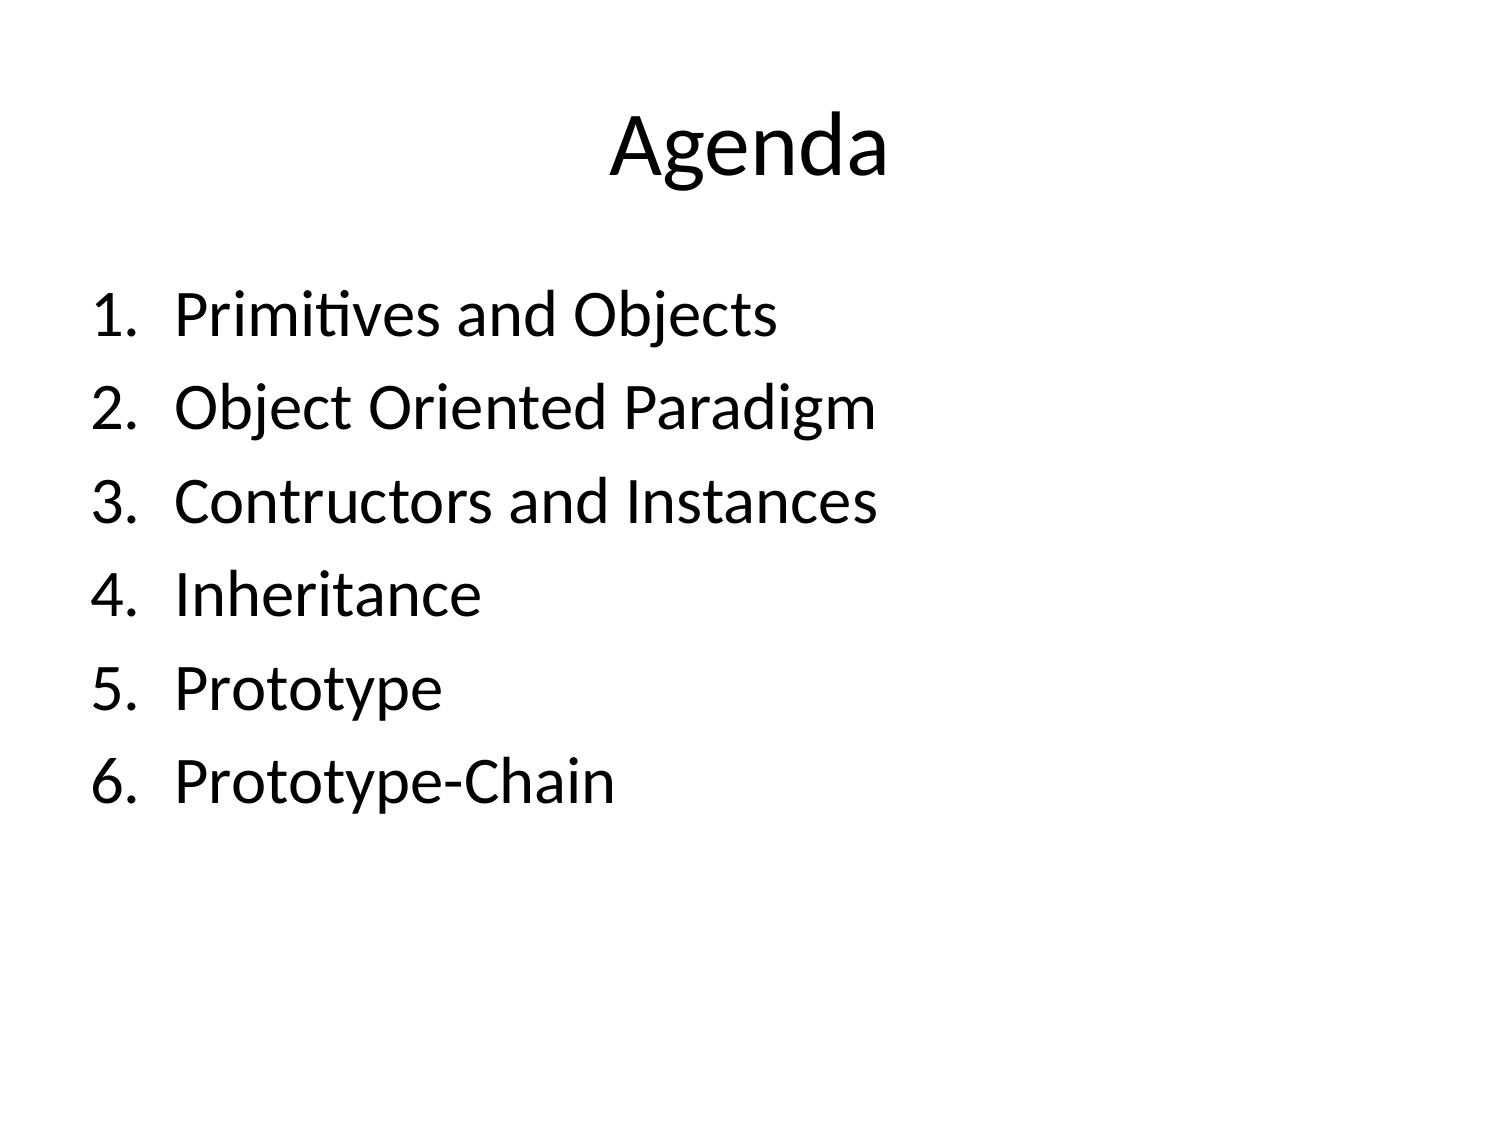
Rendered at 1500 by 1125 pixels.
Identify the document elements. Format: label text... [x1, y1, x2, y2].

list Primitives and Objects Object Oriented Paradigm Contructors and Instances Inheritance Prototype Prototype-Chain [75, 262, 1425, 1005]
title Agenda [75, 45, 1425, 233]
